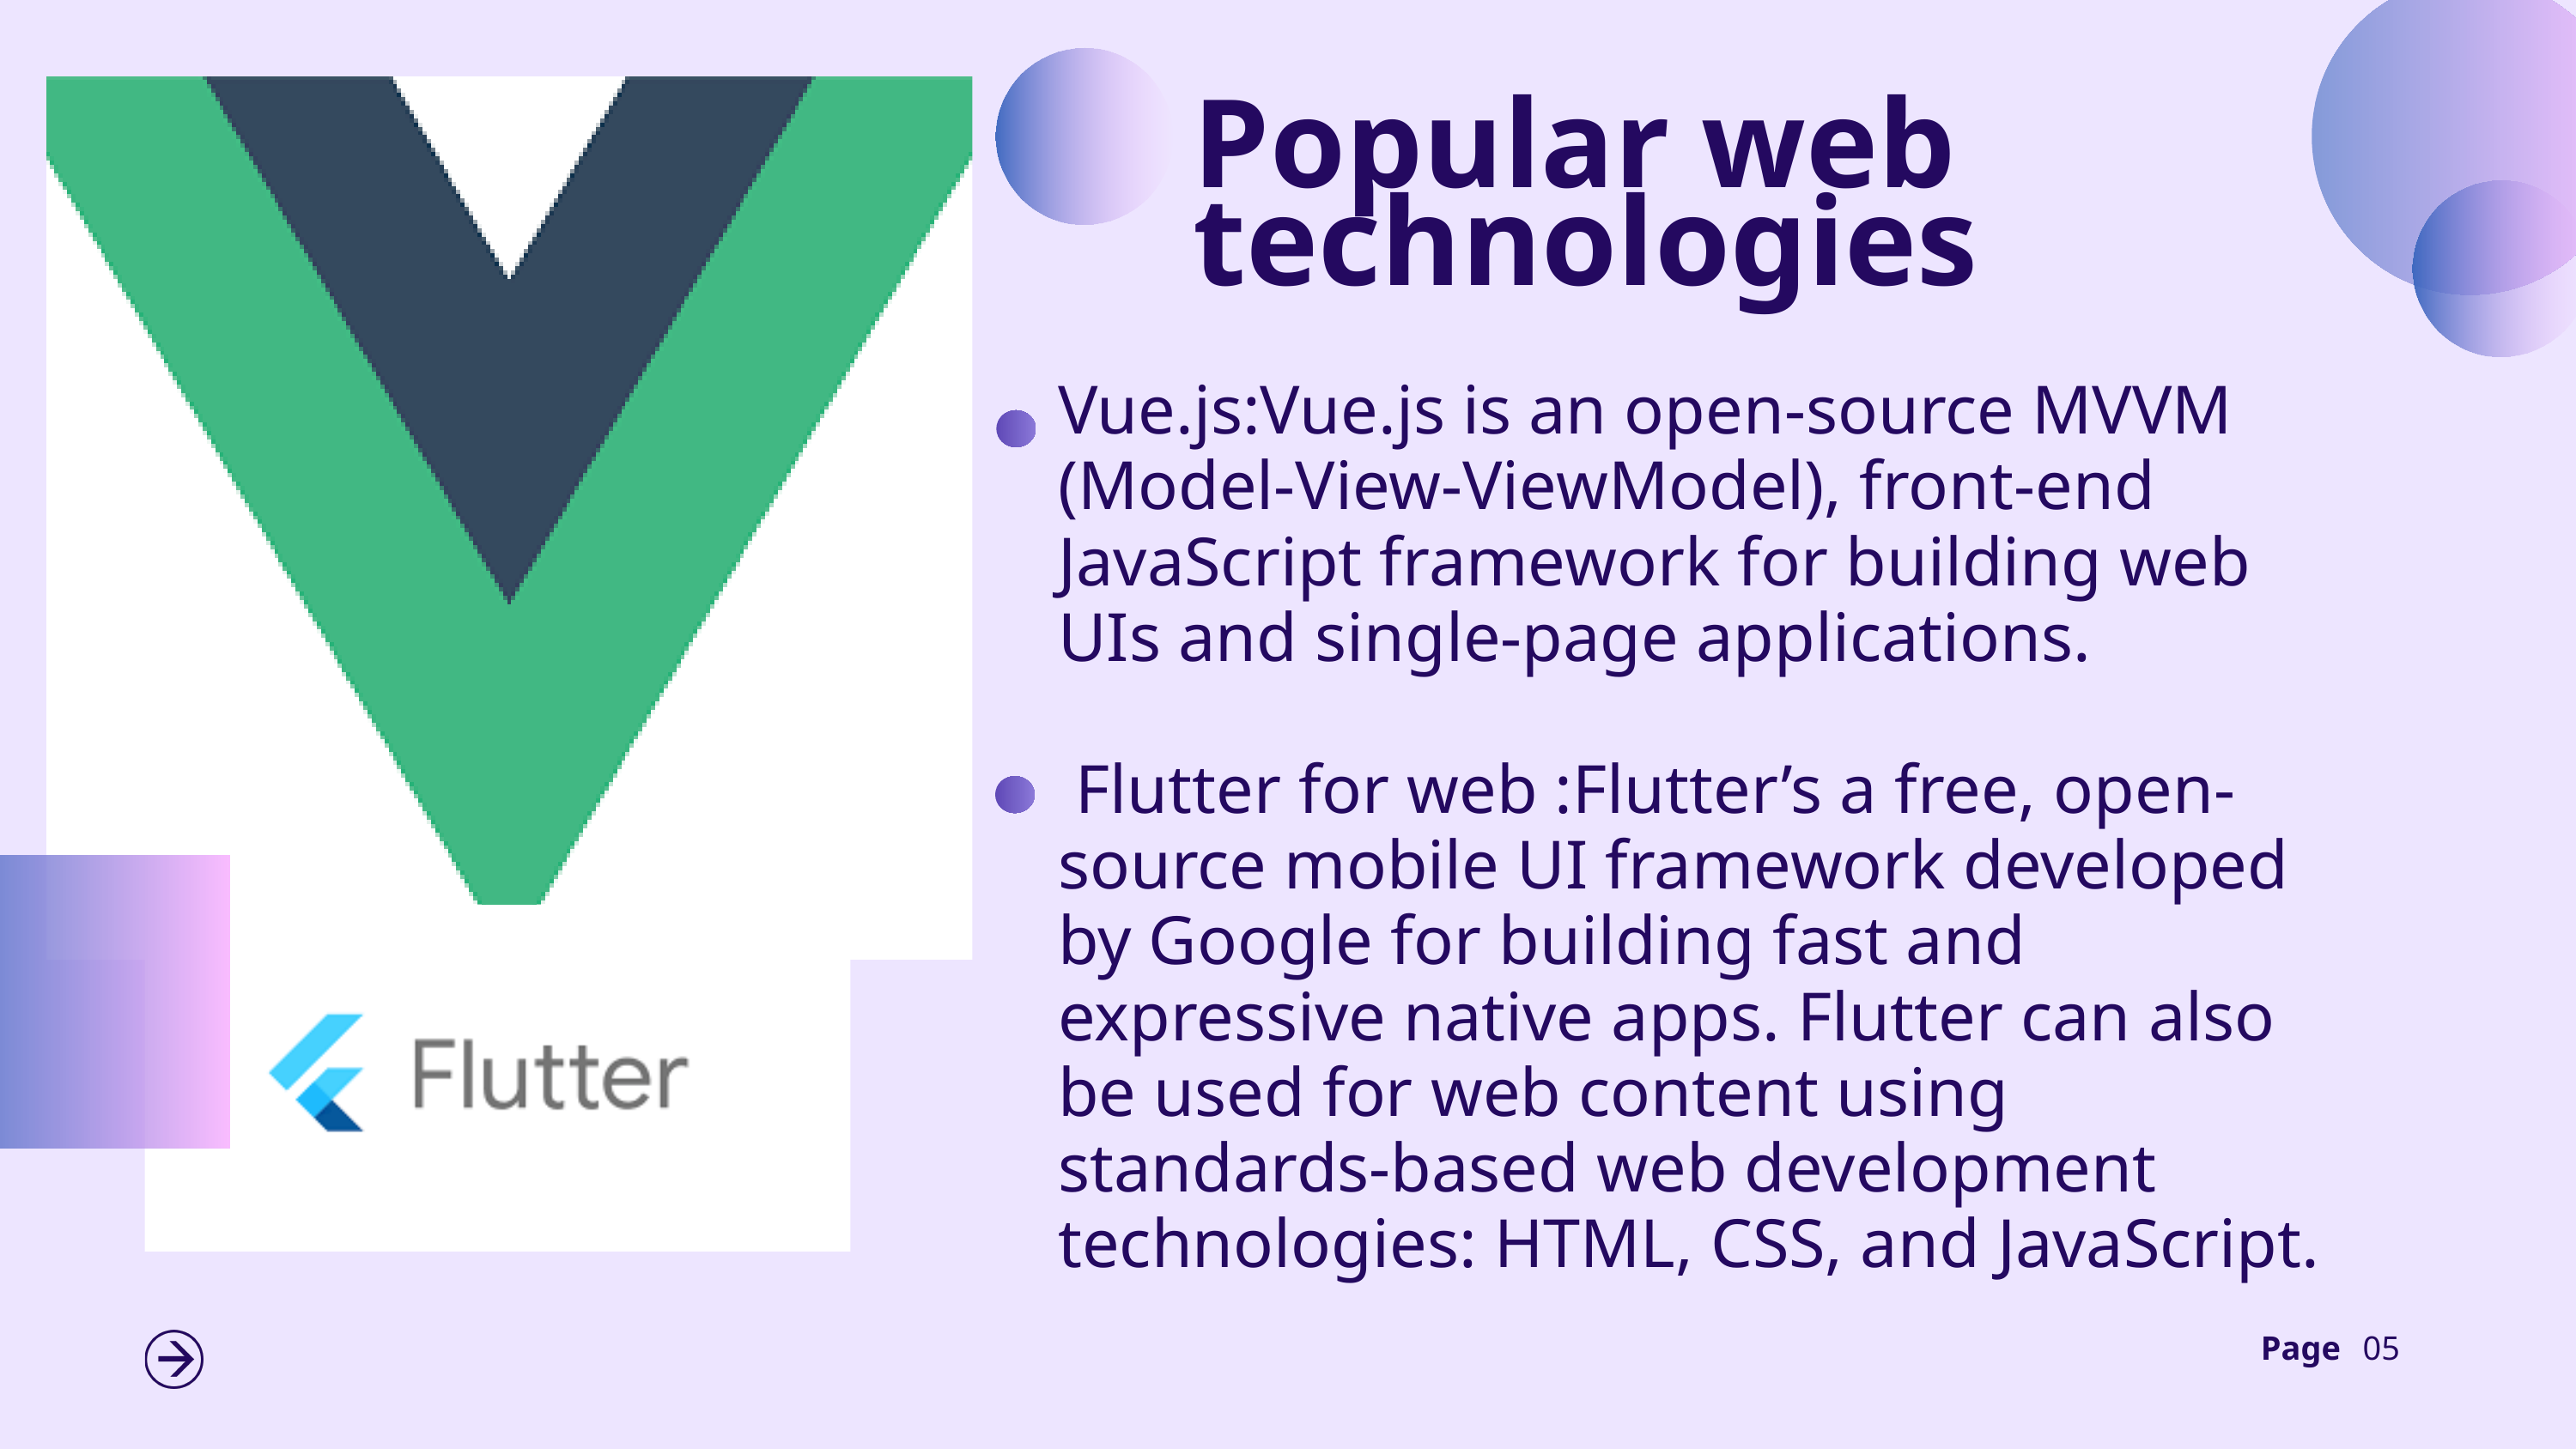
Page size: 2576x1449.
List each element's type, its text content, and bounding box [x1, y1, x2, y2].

text_box Vue.js:Vue.js is an open-source MVVM (Model-View-ViewModel), front-end JavaScript framework for building web UIs and single-page applications. Flutter for web :Flutter’s a free, open-source mobile UI framework developed by Google for building fast and expressive native apps. Flutter can also be used for web content using standards-based web development technologies: HTML, CSS, and JavaScript. [1058, 371, 2336, 1282]
text_box Popular web technologies [1194, 114, 2224, 311]
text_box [996, 409, 1036, 448]
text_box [2412, 179, 2576, 358]
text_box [0, 854, 231, 1149]
text_box [144, 1330, 204, 1389]
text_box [46, 76, 973, 960]
text_box [144, 967, 851, 1252]
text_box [994, 47, 1173, 226]
text_box 05 [2362, 1333, 2413, 1367]
text_box Page [2260, 1333, 2362, 1367]
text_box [994, 775, 1036, 814]
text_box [2311, 0, 2576, 295]
